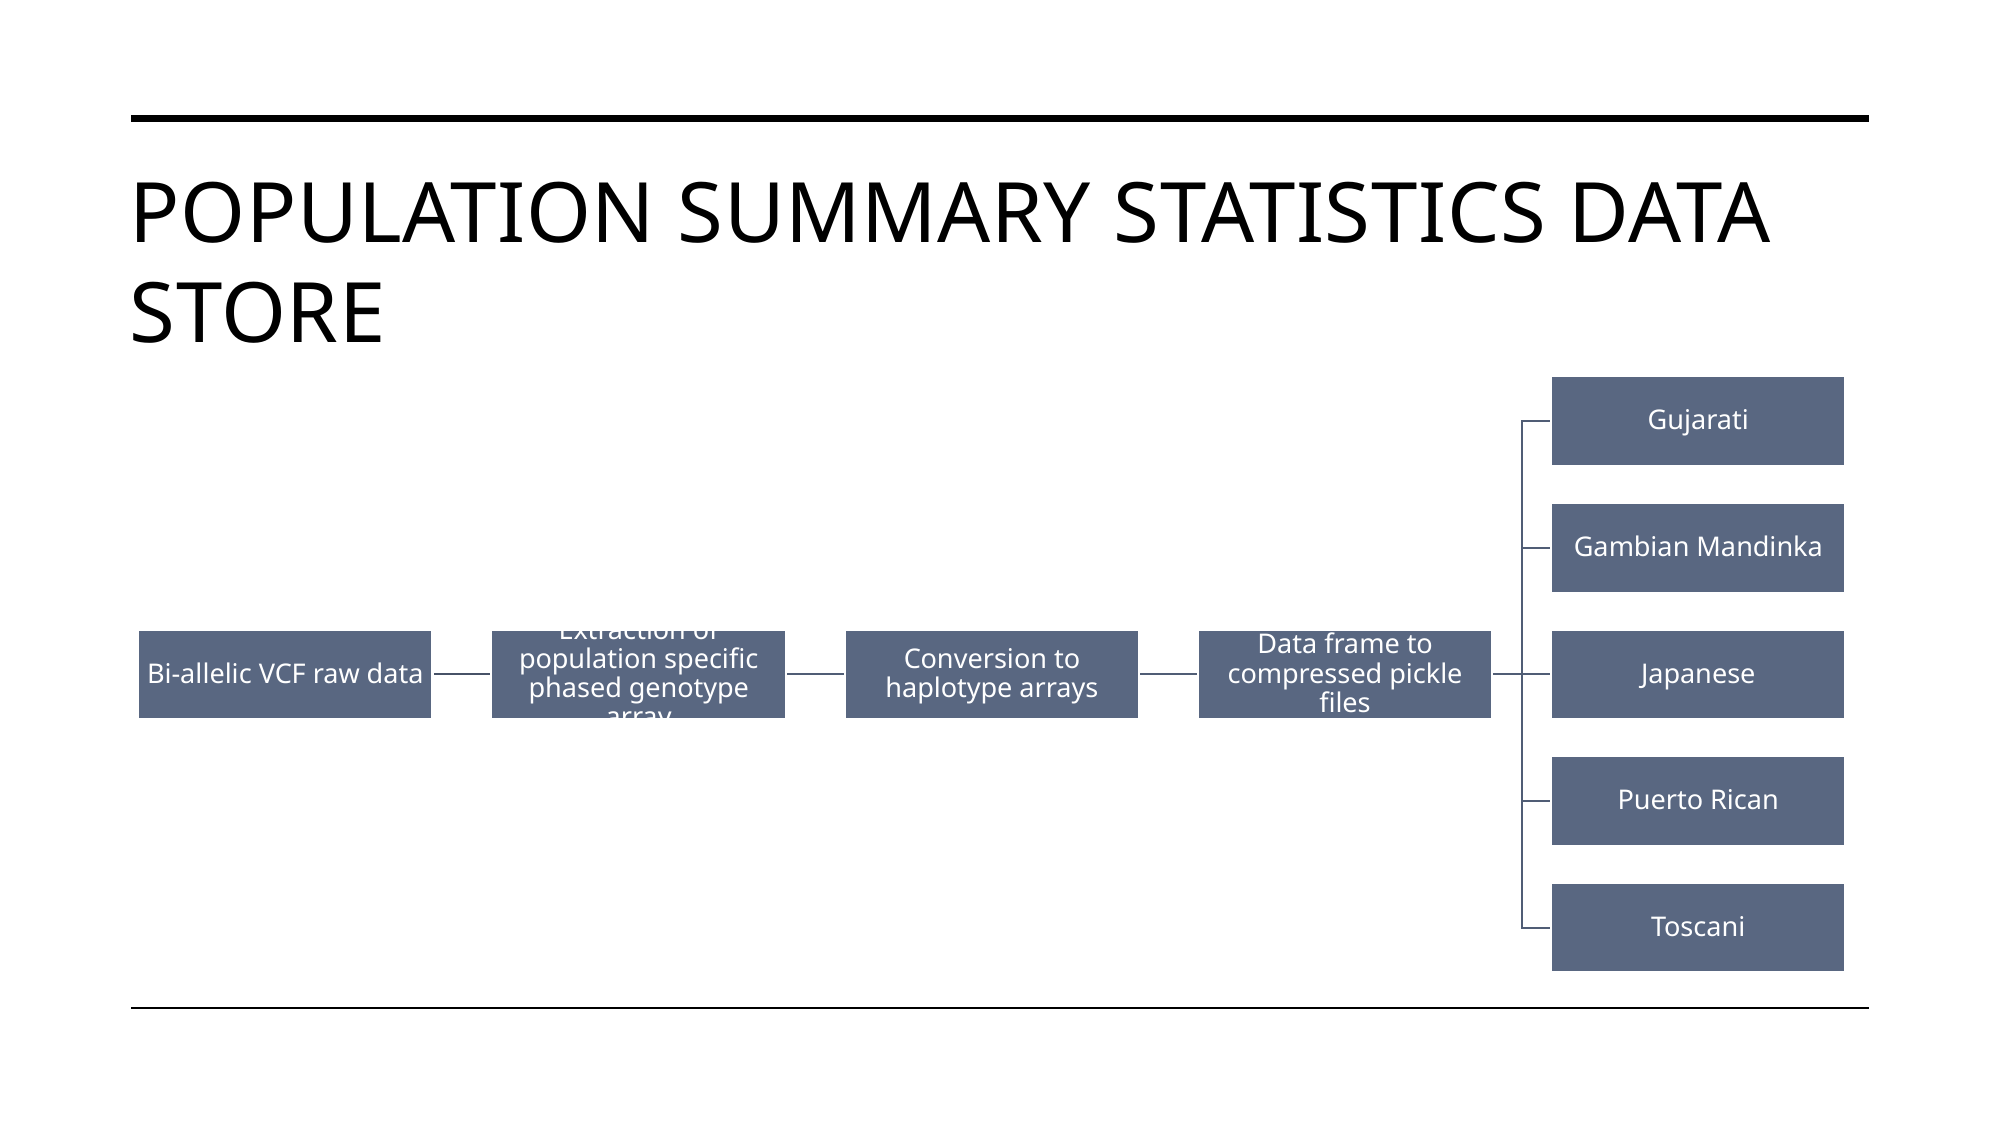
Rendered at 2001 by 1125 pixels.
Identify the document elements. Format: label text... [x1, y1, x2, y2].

title Population Summary Statistics Data Store​ [114, 151, 1970, 375]
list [114, 376, 1869, 973]
